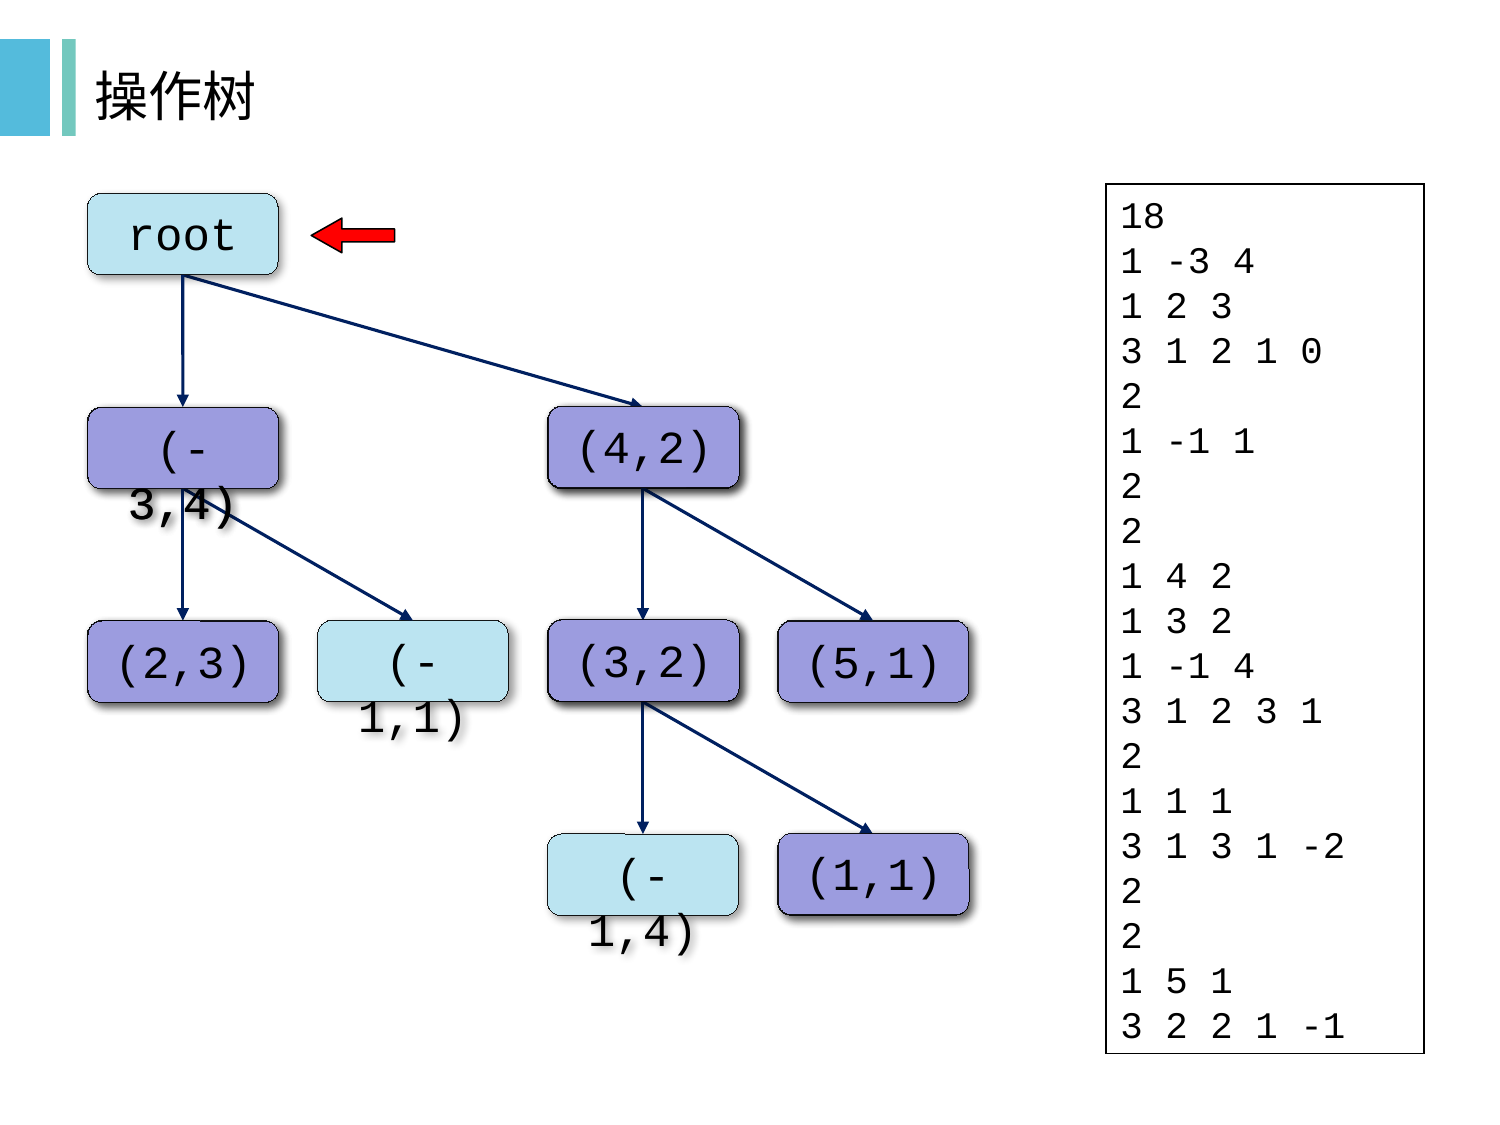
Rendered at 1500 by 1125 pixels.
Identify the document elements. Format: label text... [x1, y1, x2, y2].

text_box [311, 218, 395, 253]
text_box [279, 274, 739, 489]
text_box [279, 489, 509, 703]
title 操作树 [79, 39, 1425, 149]
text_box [548, 406, 969, 915]
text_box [87, 407, 279, 703]
text_box root [87, 193, 279, 274]
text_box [87, 274, 279, 407]
text_box 18 1 -3 4 1 2 3 3 1 2 1 0 2 1 -1 1 2 2 1 4 2 1 3 2 1 -1 4 3 1 2 3 1 2 1 1 1 3 1 3 1 -2 2 2 1 5 1 3 2 2 1 -1 [1105, 183, 1425, 1054]
